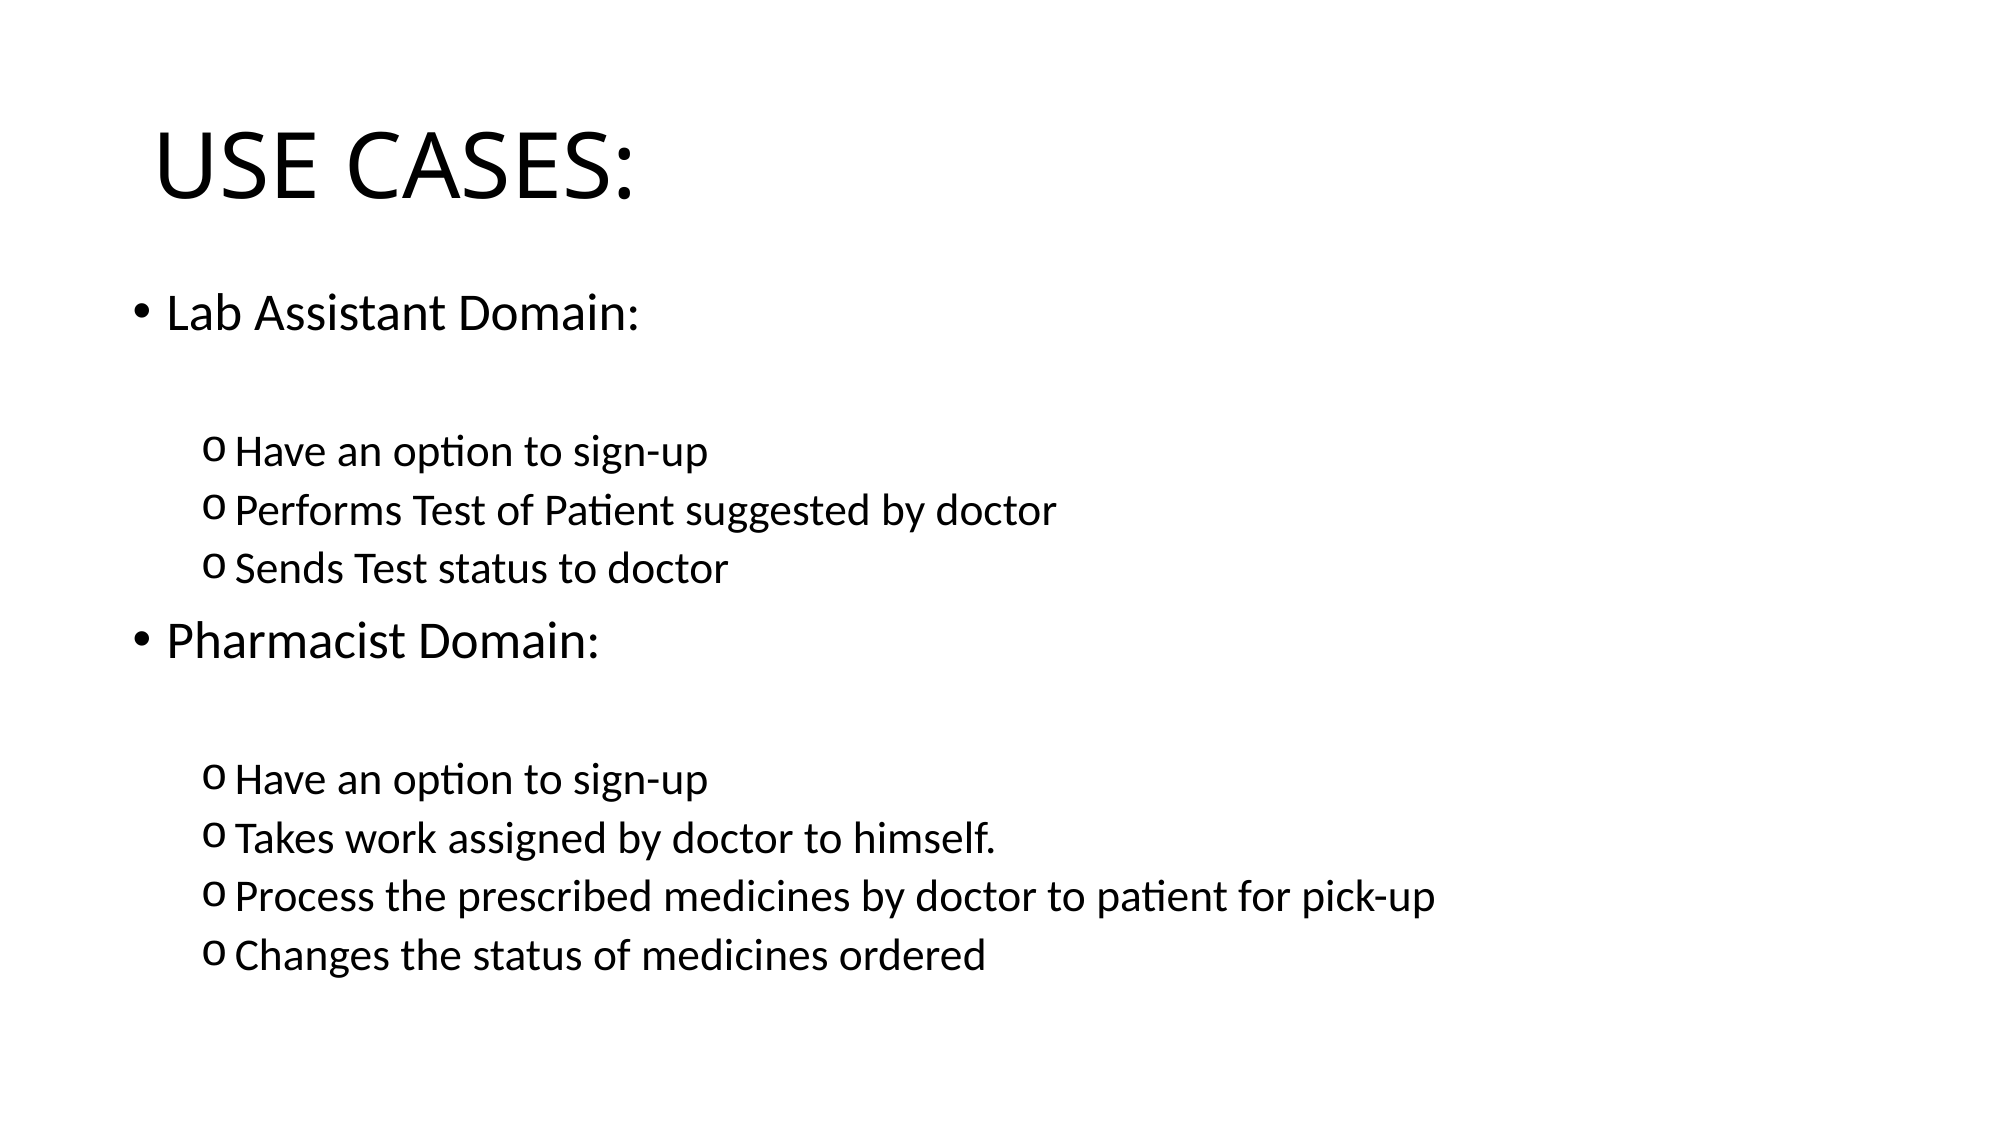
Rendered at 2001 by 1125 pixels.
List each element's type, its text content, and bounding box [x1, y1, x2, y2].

title USE CASES: [137, 59, 1863, 278]
list Lab Assistant Domain: Have an option to sign-up Performs Test of Patient suggested by doctor Sends Test status to doctor Pharmacist Domain: Have an option to sign-up Takes work assigned by doctor to himself. Process the prescribed medicines by doctor to patient for pick-up Changes the status of medicines ordered [117, 277, 1843, 992]
